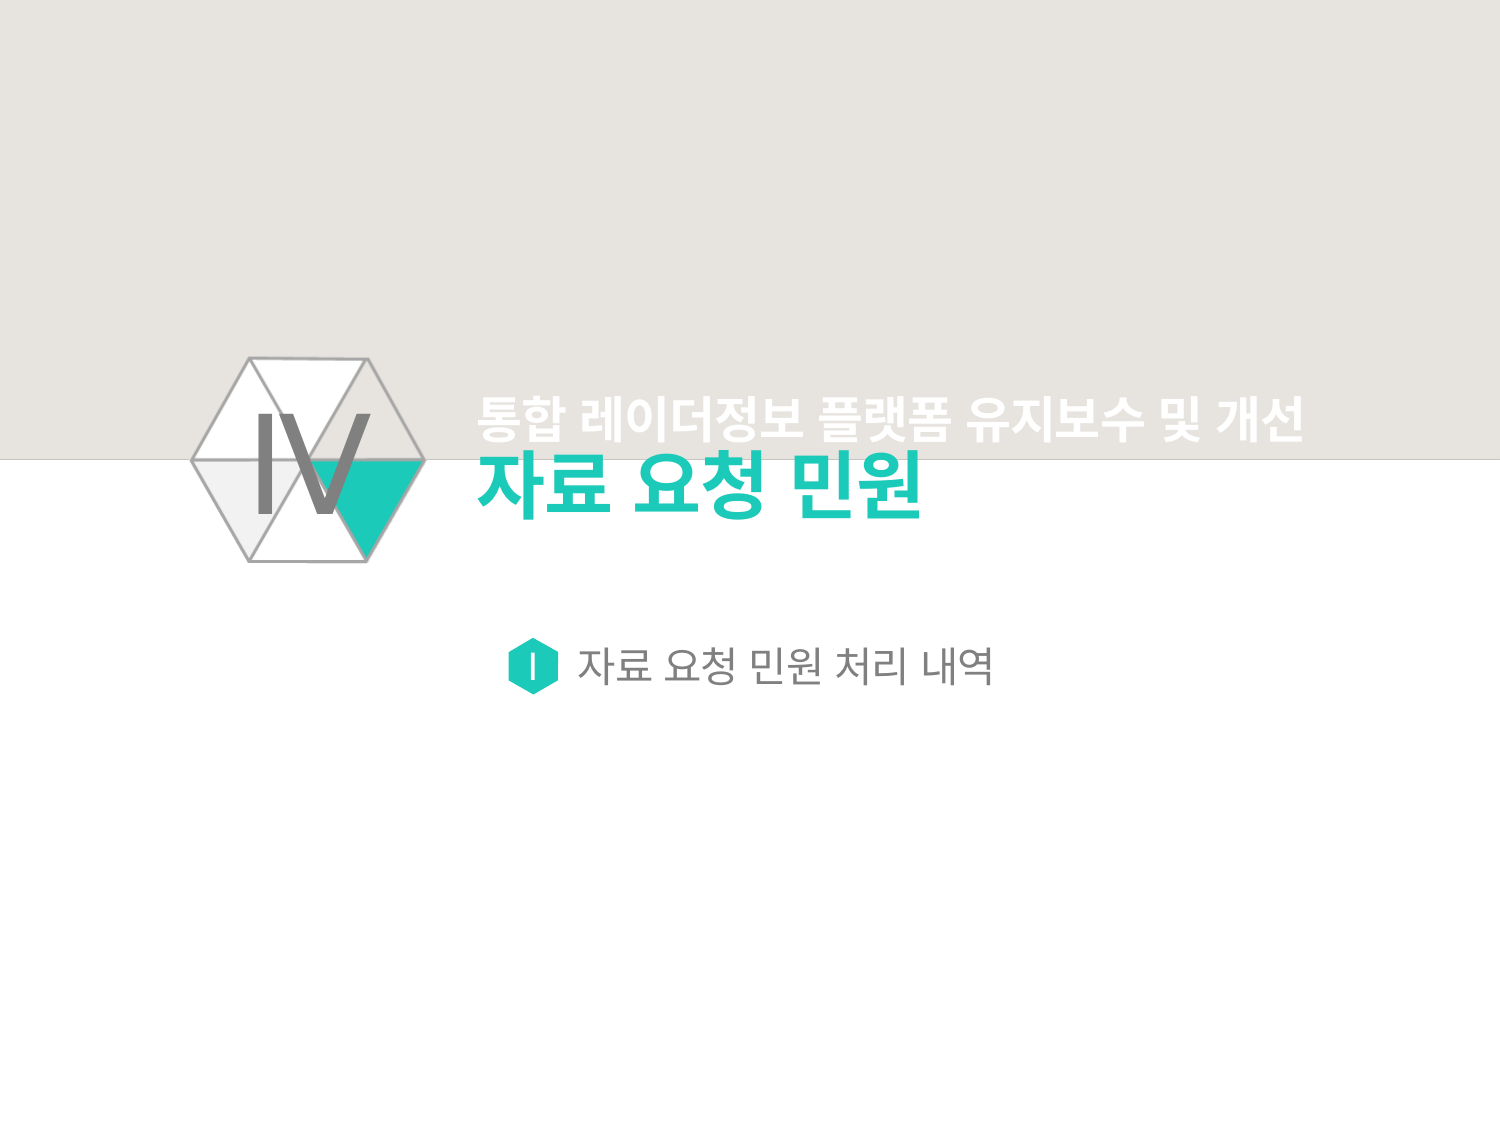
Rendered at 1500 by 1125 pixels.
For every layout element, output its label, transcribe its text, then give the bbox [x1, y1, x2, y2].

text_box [508, 633, 1152, 699]
text_box Ⅳ [231, 396, 387, 524]
text_box 통합 레이더정보 플랫폼 유지보수 및 개선 자료 요청 민원 [462, 377, 1414, 548]
picture [0, 0, 1500, 564]
